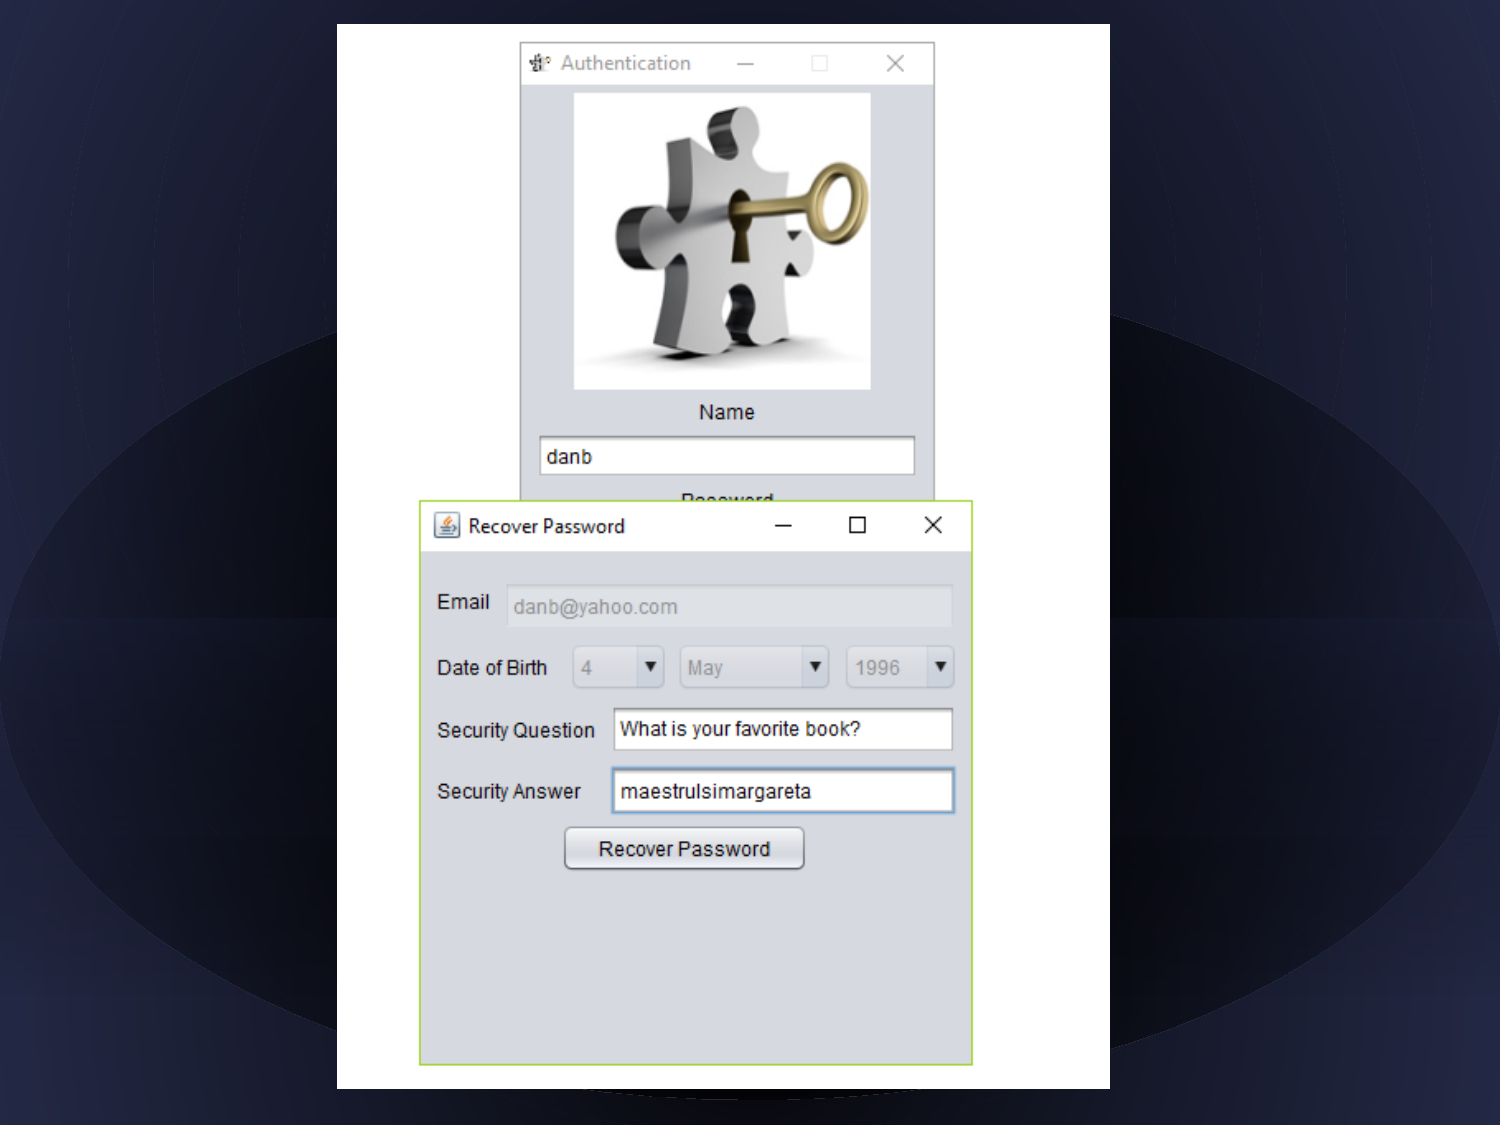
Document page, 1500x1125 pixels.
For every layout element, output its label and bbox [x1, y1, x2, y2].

picture [337, 24, 1110, 1089]
